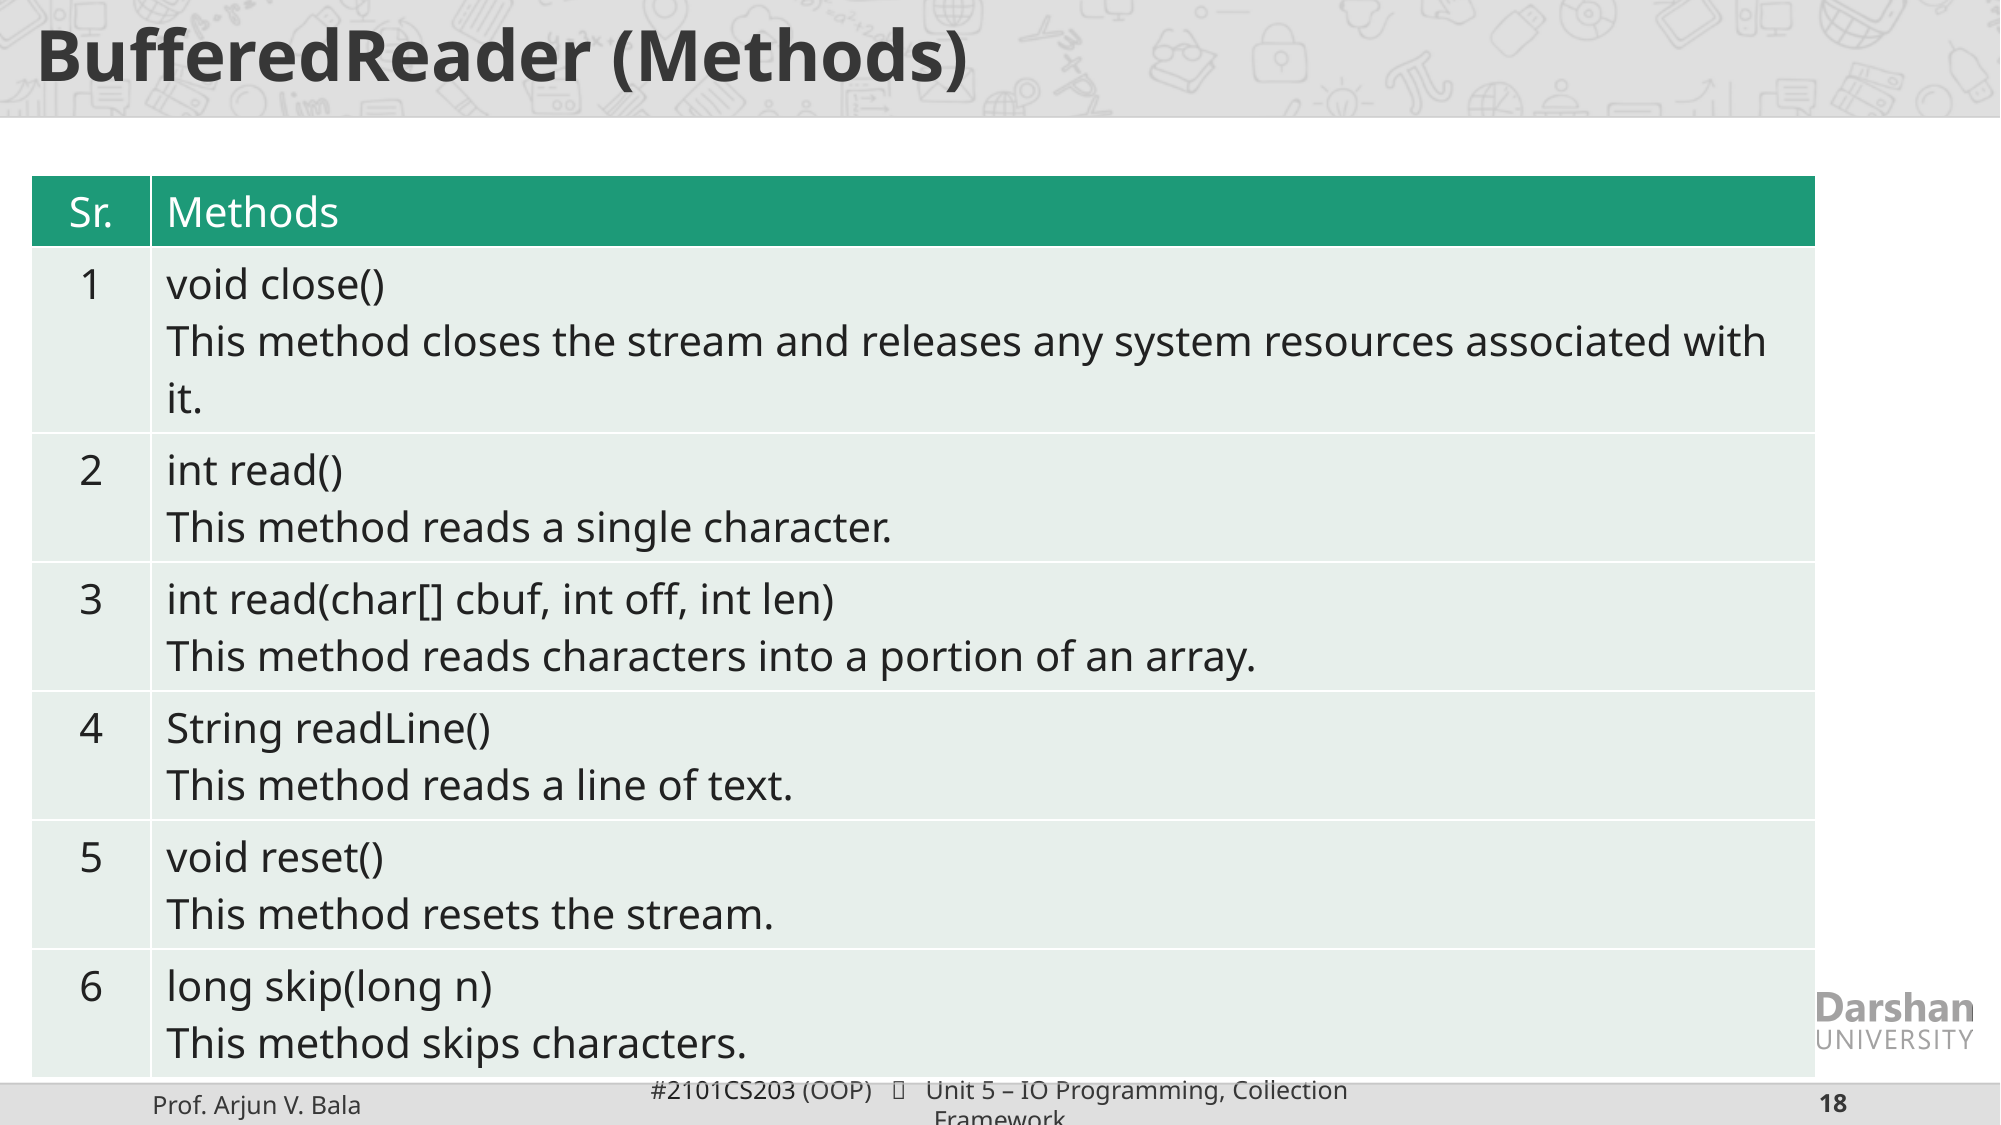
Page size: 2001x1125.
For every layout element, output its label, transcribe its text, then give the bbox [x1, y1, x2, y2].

table_cell String readLine() This method reads a line of text. [152, 692, 1815, 819]
table_cell 4 [32, 692, 150, 819]
table_cell 2 [32, 434, 150, 561]
table_cell 1 [32, 248, 150, 432]
table_cell 3 [32, 563, 150, 690]
table_cell void reset() This method resets the stream. [152, 821, 1815, 948]
table_cell 6 [32, 950, 150, 1077]
table_cell 5 [32, 821, 150, 948]
table_header Methods [152, 176, 1815, 246]
table_cell long skip(long n) This method skips characters. [152, 950, 1815, 1077]
title BufferedReader (Methods) [0, 0, 2000, 117]
table_cell void close() This method closes the stream and releases any system resources associated with it. [152, 248, 1815, 432]
table_cell int read(char[] cbuf, int off, int len) This method reads characters into a portion of an array. [152, 563, 1815, 690]
table_header Sr. [32, 176, 150, 246]
table_cell int read() This method reads a single character. [152, 434, 1815, 561]
